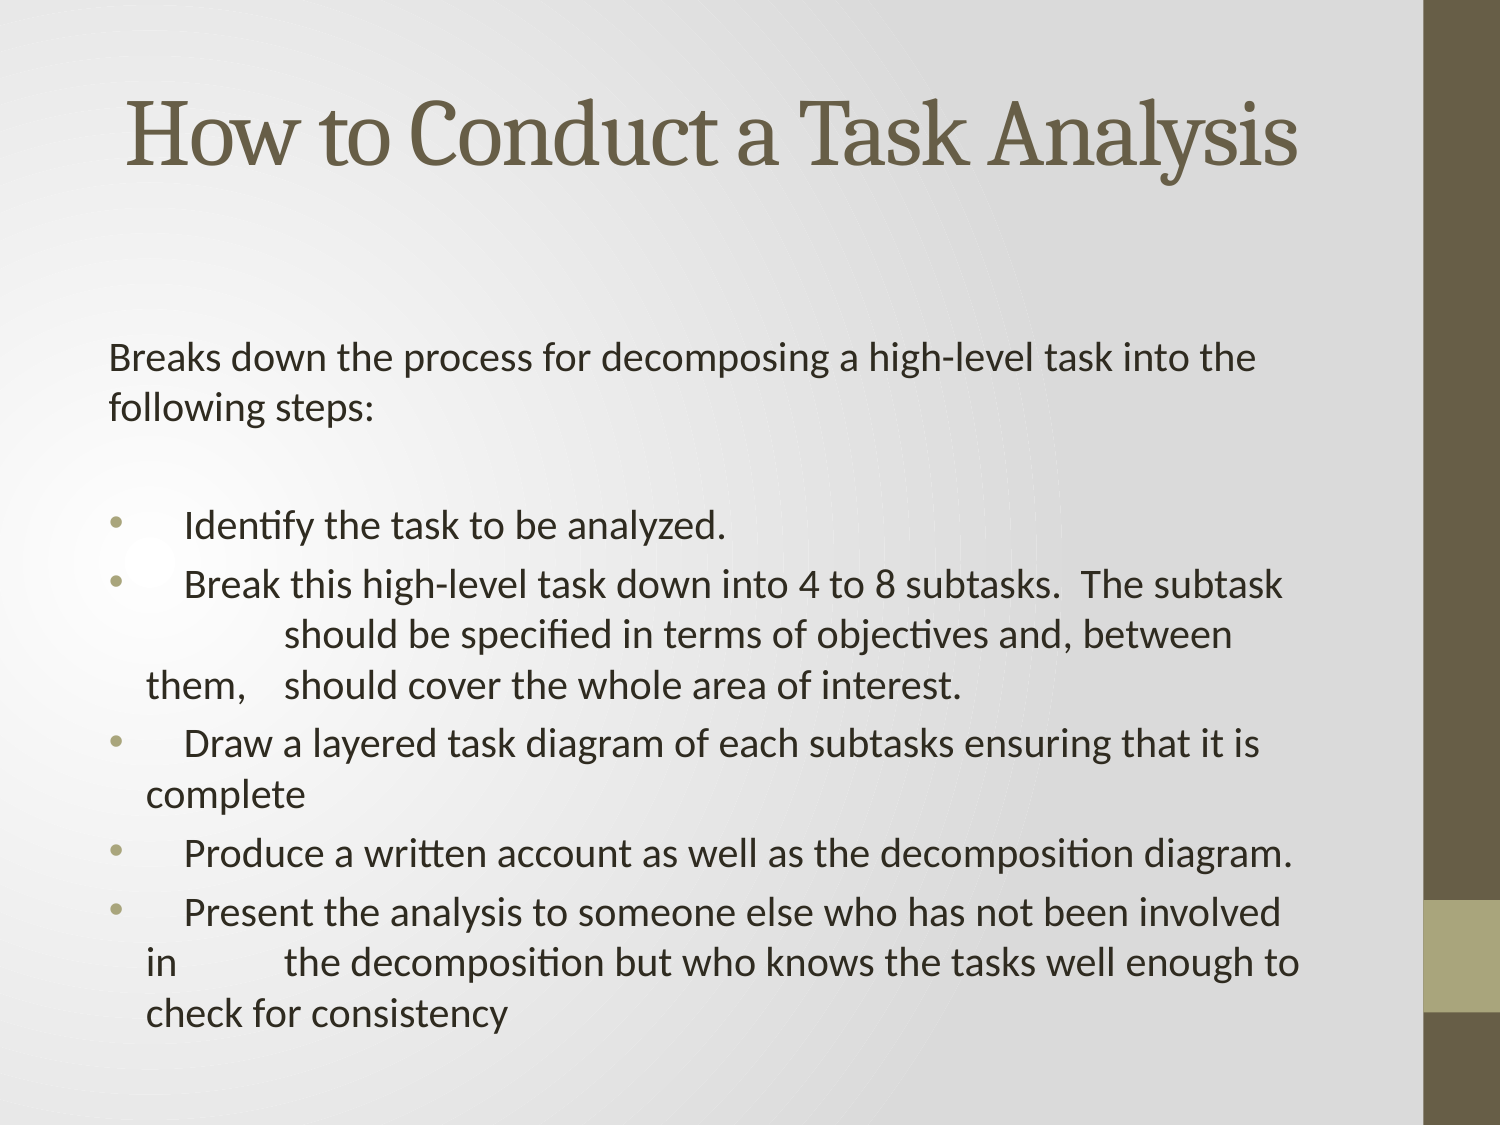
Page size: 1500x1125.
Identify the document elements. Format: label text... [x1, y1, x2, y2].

list Breaks down the process for decomposing a high-level task into the following steps: Identify the task to be analyzed. Break this high-level task down into 4 to 8 subtasks. The subtask should be specified in terms of objectives and, between them, should cover the whole area of interest. Draw a layered task diagram of each subtasks ensuring that it is complete Produce a written account as well as the decomposition diagram. Present the analysis to someone else who has not been involved in the decomposition but who knows the tasks well enough to check for consistency [75, 262, 1325, 1050]
title How to Conduct a Task Analysis [88, 137, 1325, 233]
